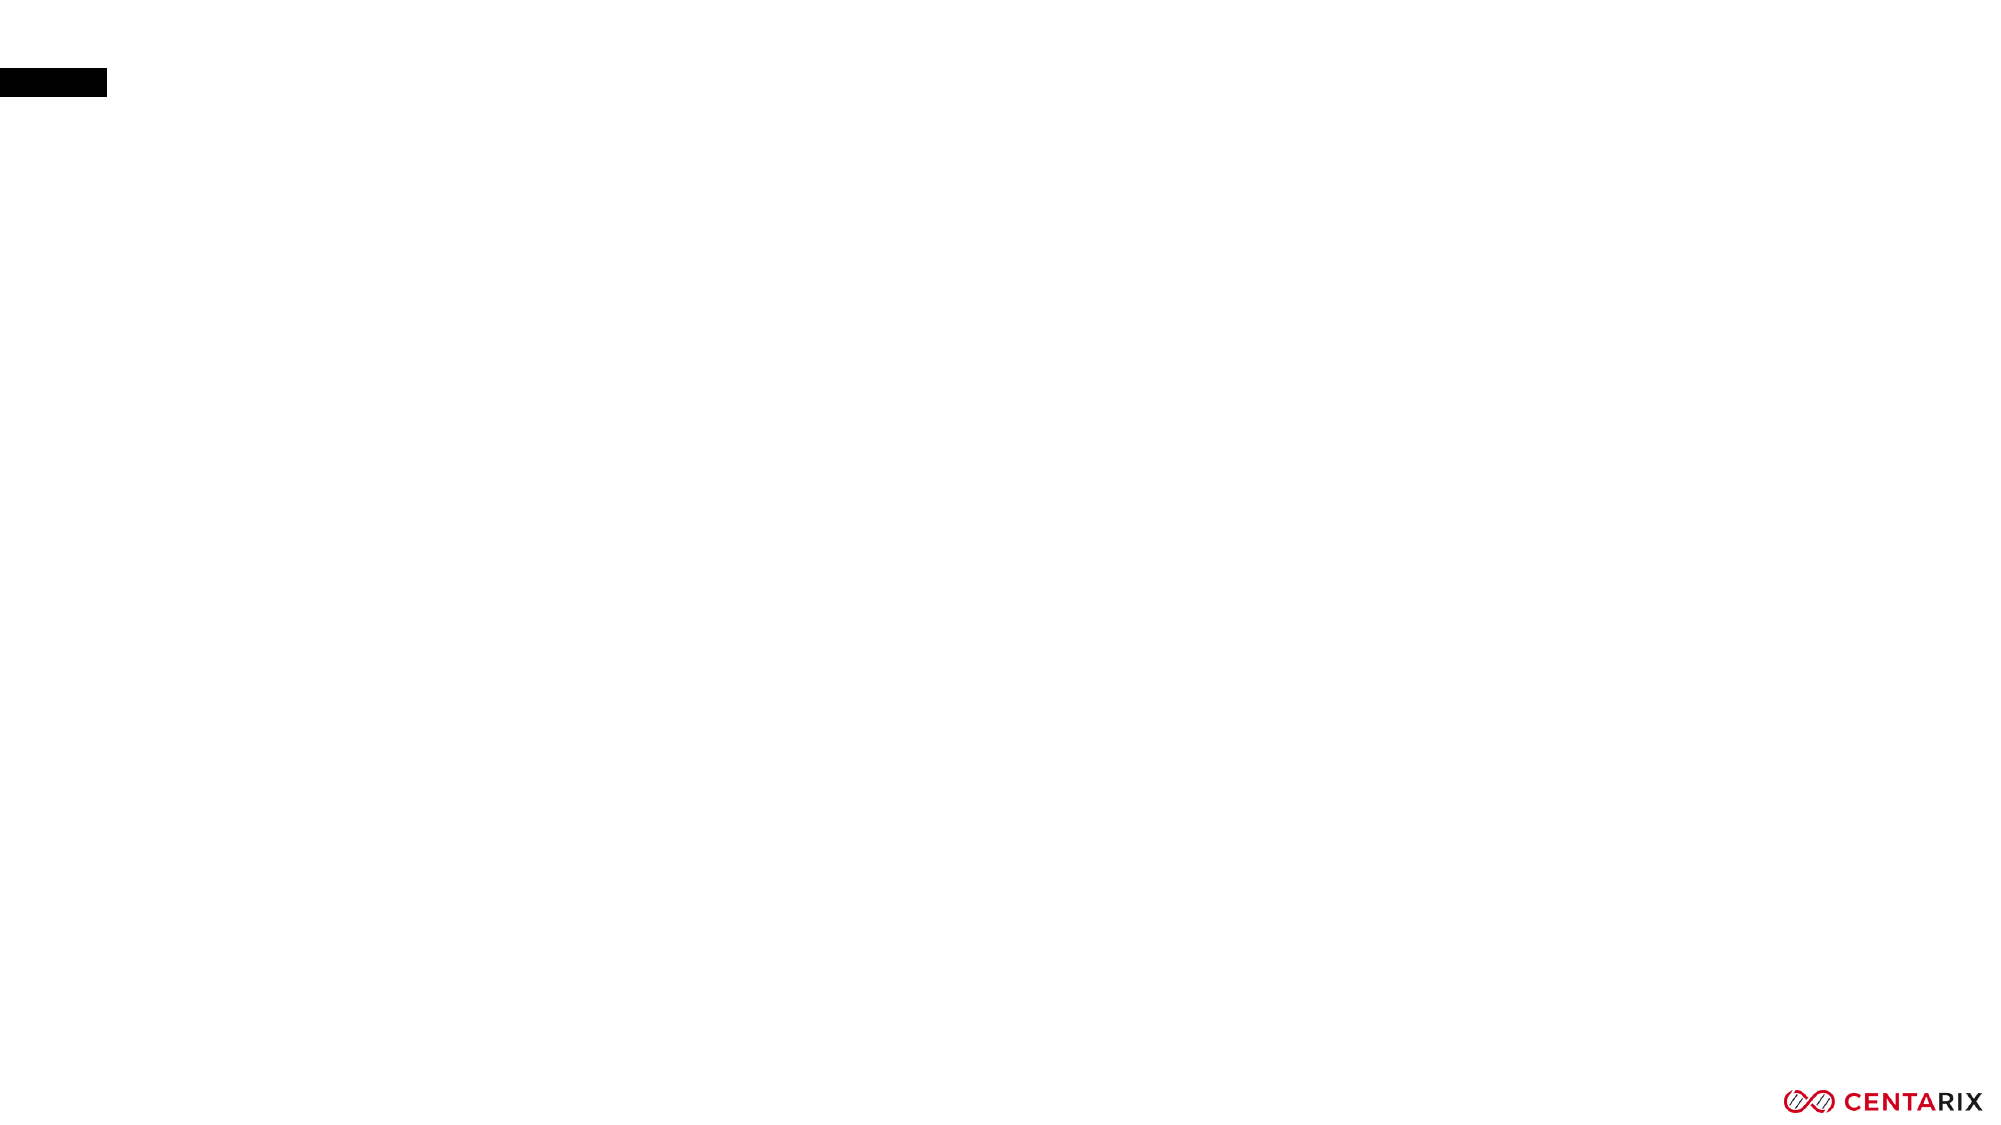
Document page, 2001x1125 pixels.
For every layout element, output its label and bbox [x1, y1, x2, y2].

text_box [0, 68, 107, 97]
picture [1775, 1081, 1988, 1119]
